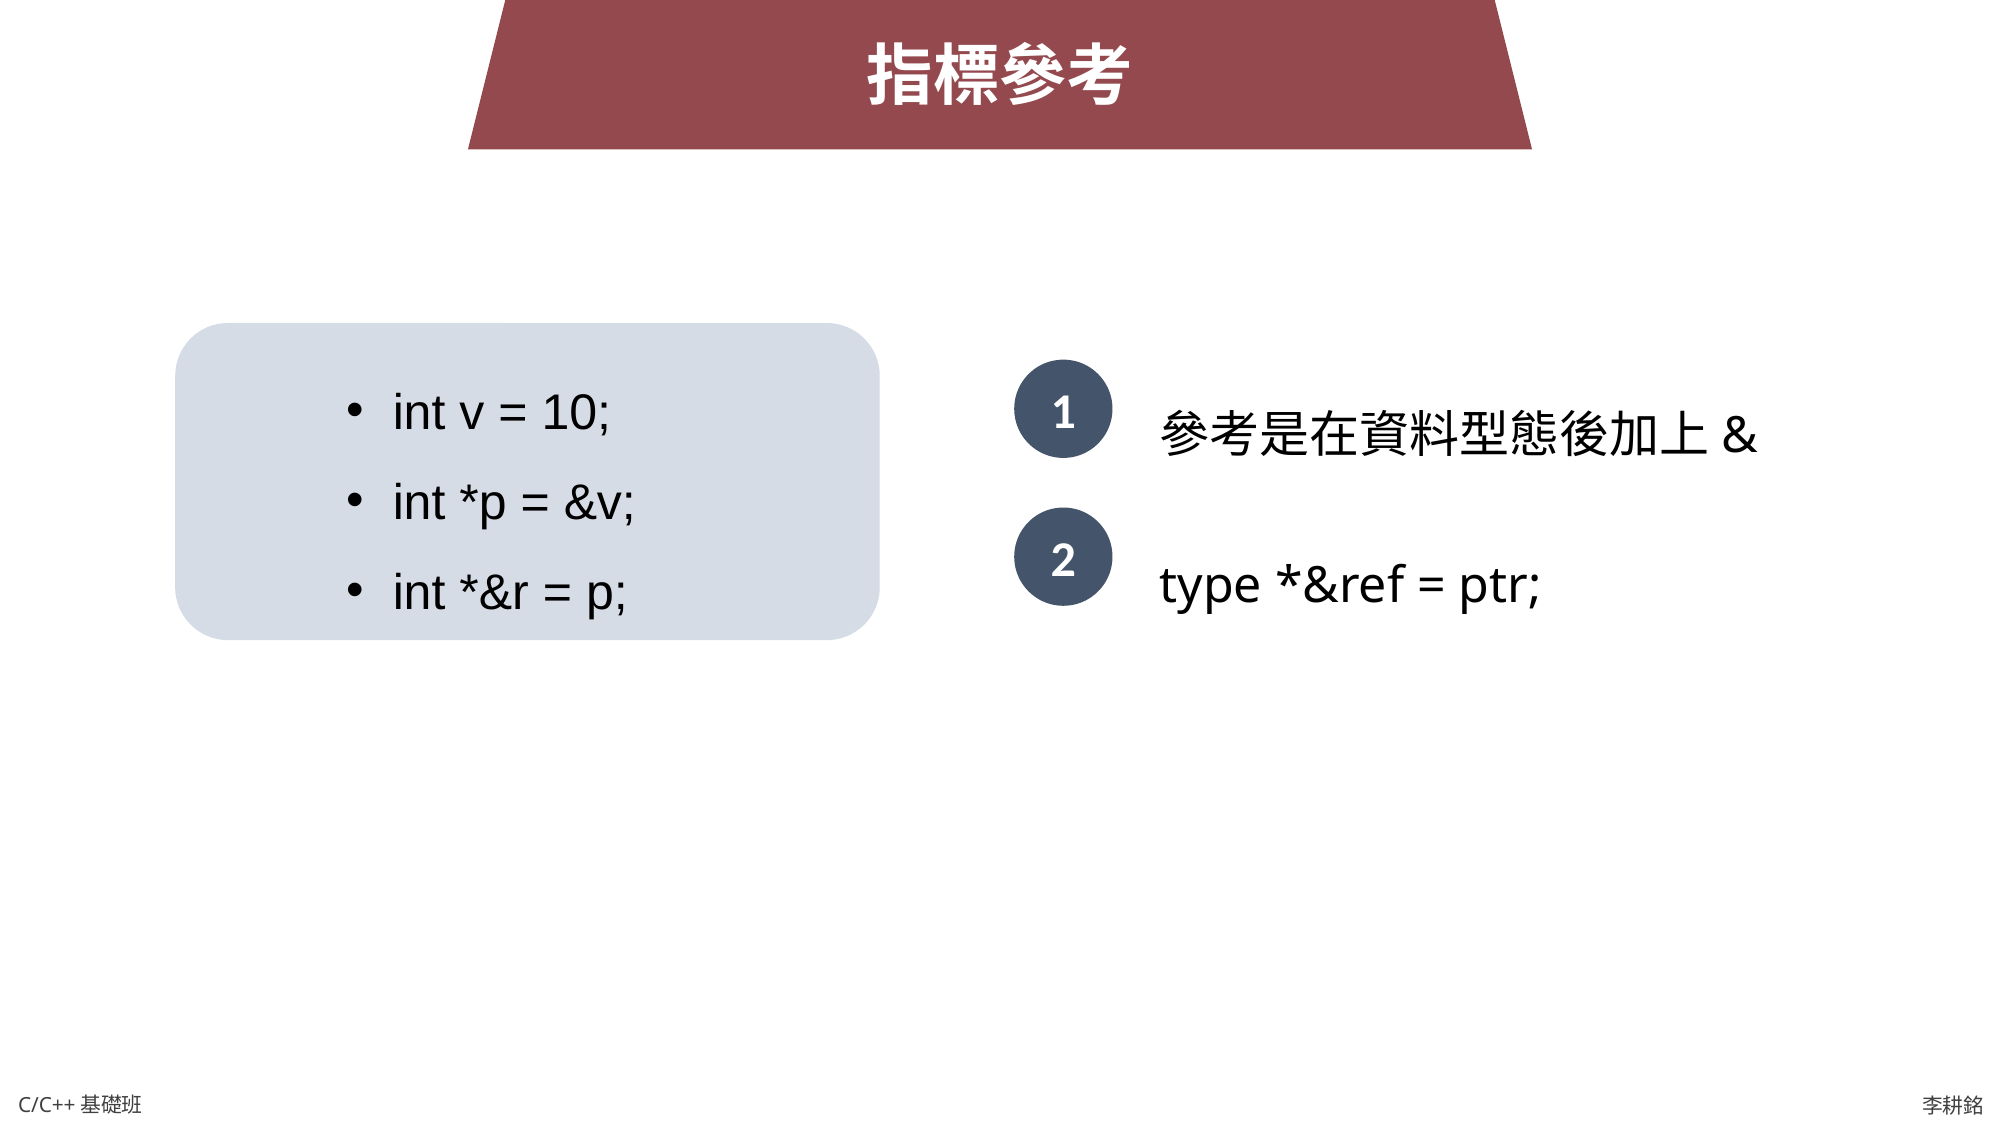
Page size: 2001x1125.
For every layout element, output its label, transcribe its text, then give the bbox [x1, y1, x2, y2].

text_box [174, 321, 881, 642]
text_box C/C++基礎班 [3, 1084, 158, 1125]
text_box 1 [1013, 358, 1114, 459]
text_box 參考是在資料型態後加上& type *&ref = ptr; [1145, 305, 1789, 620]
text_box 指標參考 [851, 25, 1149, 120]
text_box [466, 0, 1534, 151]
text_box int v = 10; int *p = &v; int *&r = p; [331, 341, 724, 627]
text_box 2 [1013, 506, 1114, 607]
text_box 李耕銘 [1907, 1084, 2000, 1125]
